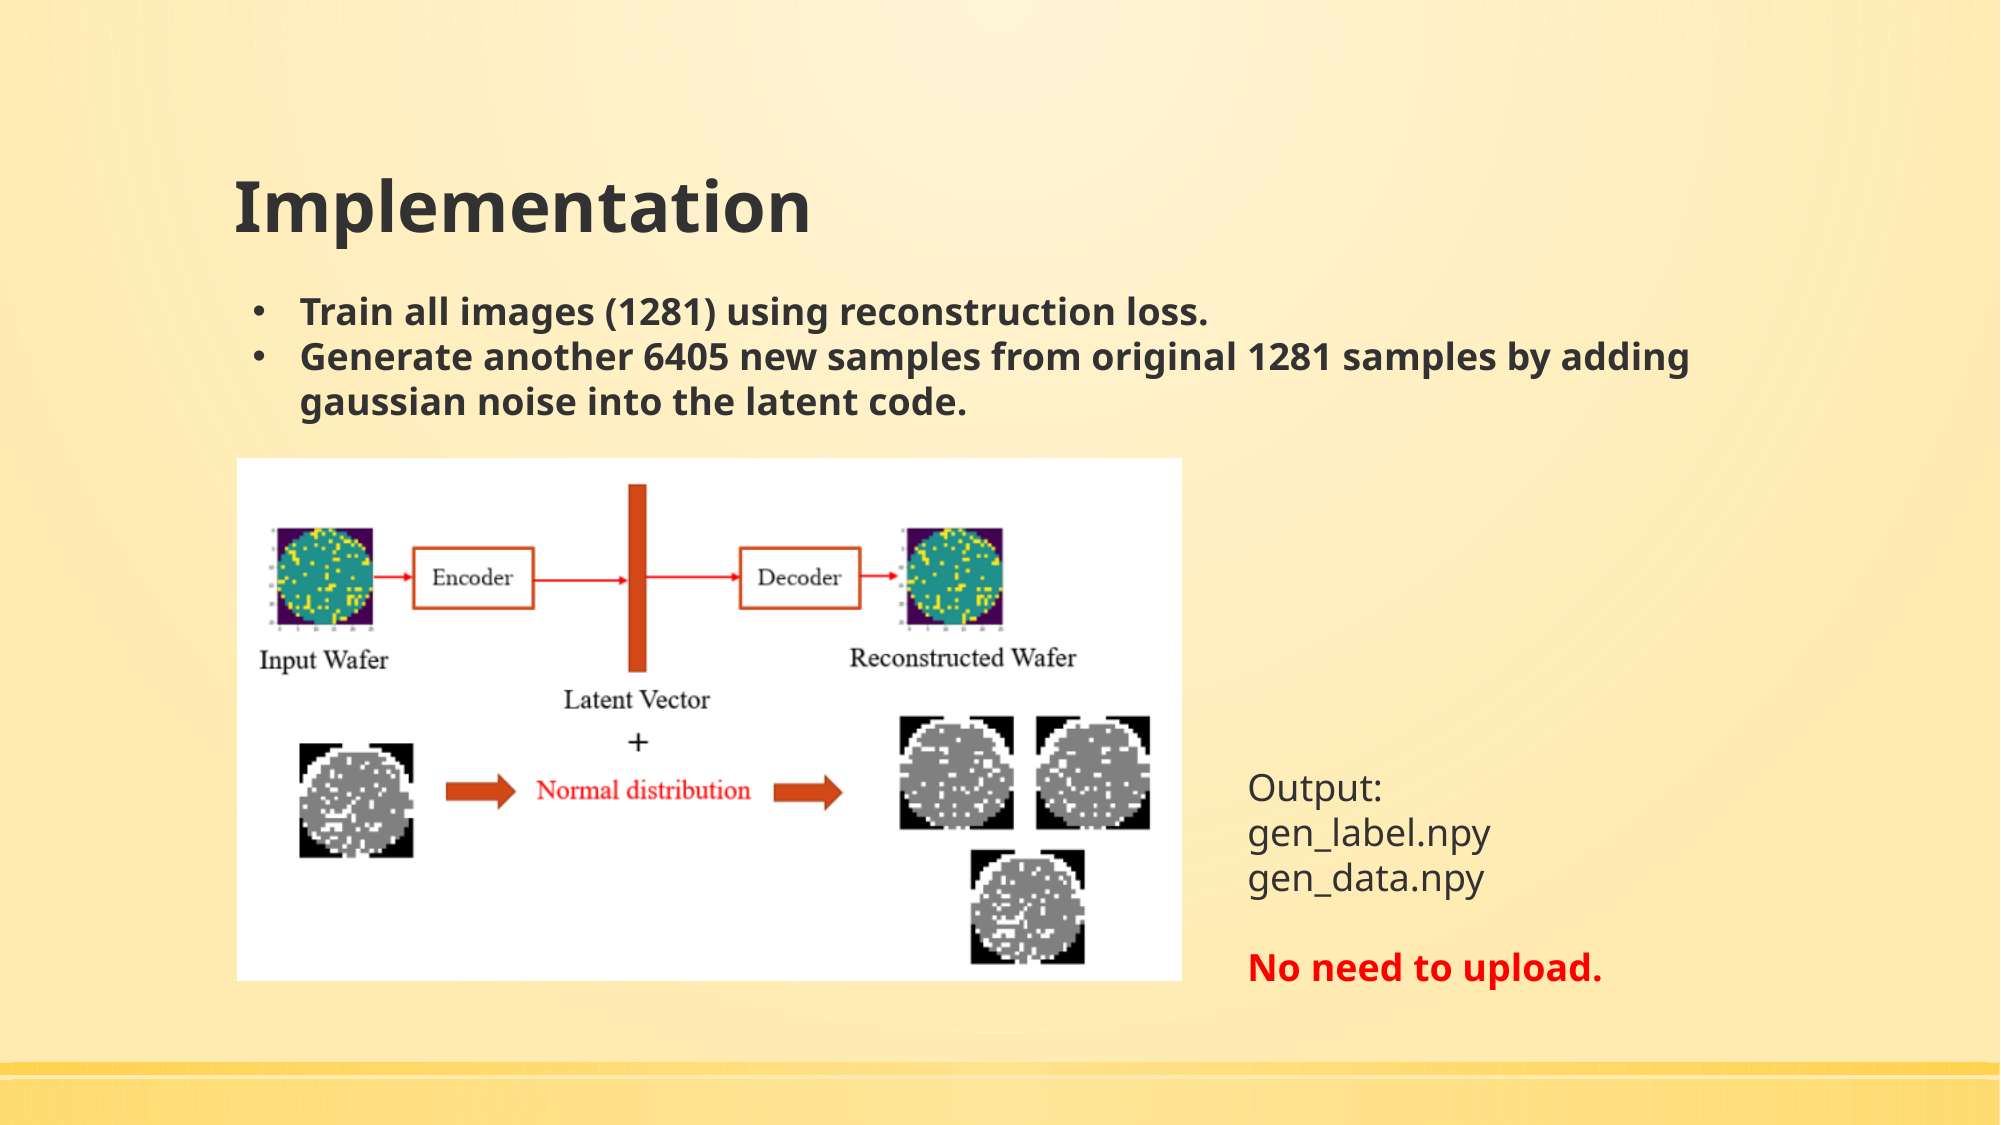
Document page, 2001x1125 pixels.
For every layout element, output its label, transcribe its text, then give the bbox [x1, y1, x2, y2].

text_box Output: gen_label.npy gen_data.npy No need to upload. [1232, 757, 1798, 997]
text_box Train all images (1281) using reconstruction loss. Generate another 6405 new samples from original 1281 samples by adding gaussian noise into the latent code. [237, 280, 1762, 431]
title Implementation [219, 52, 1780, 255]
picture [237, 458, 1182, 981]
